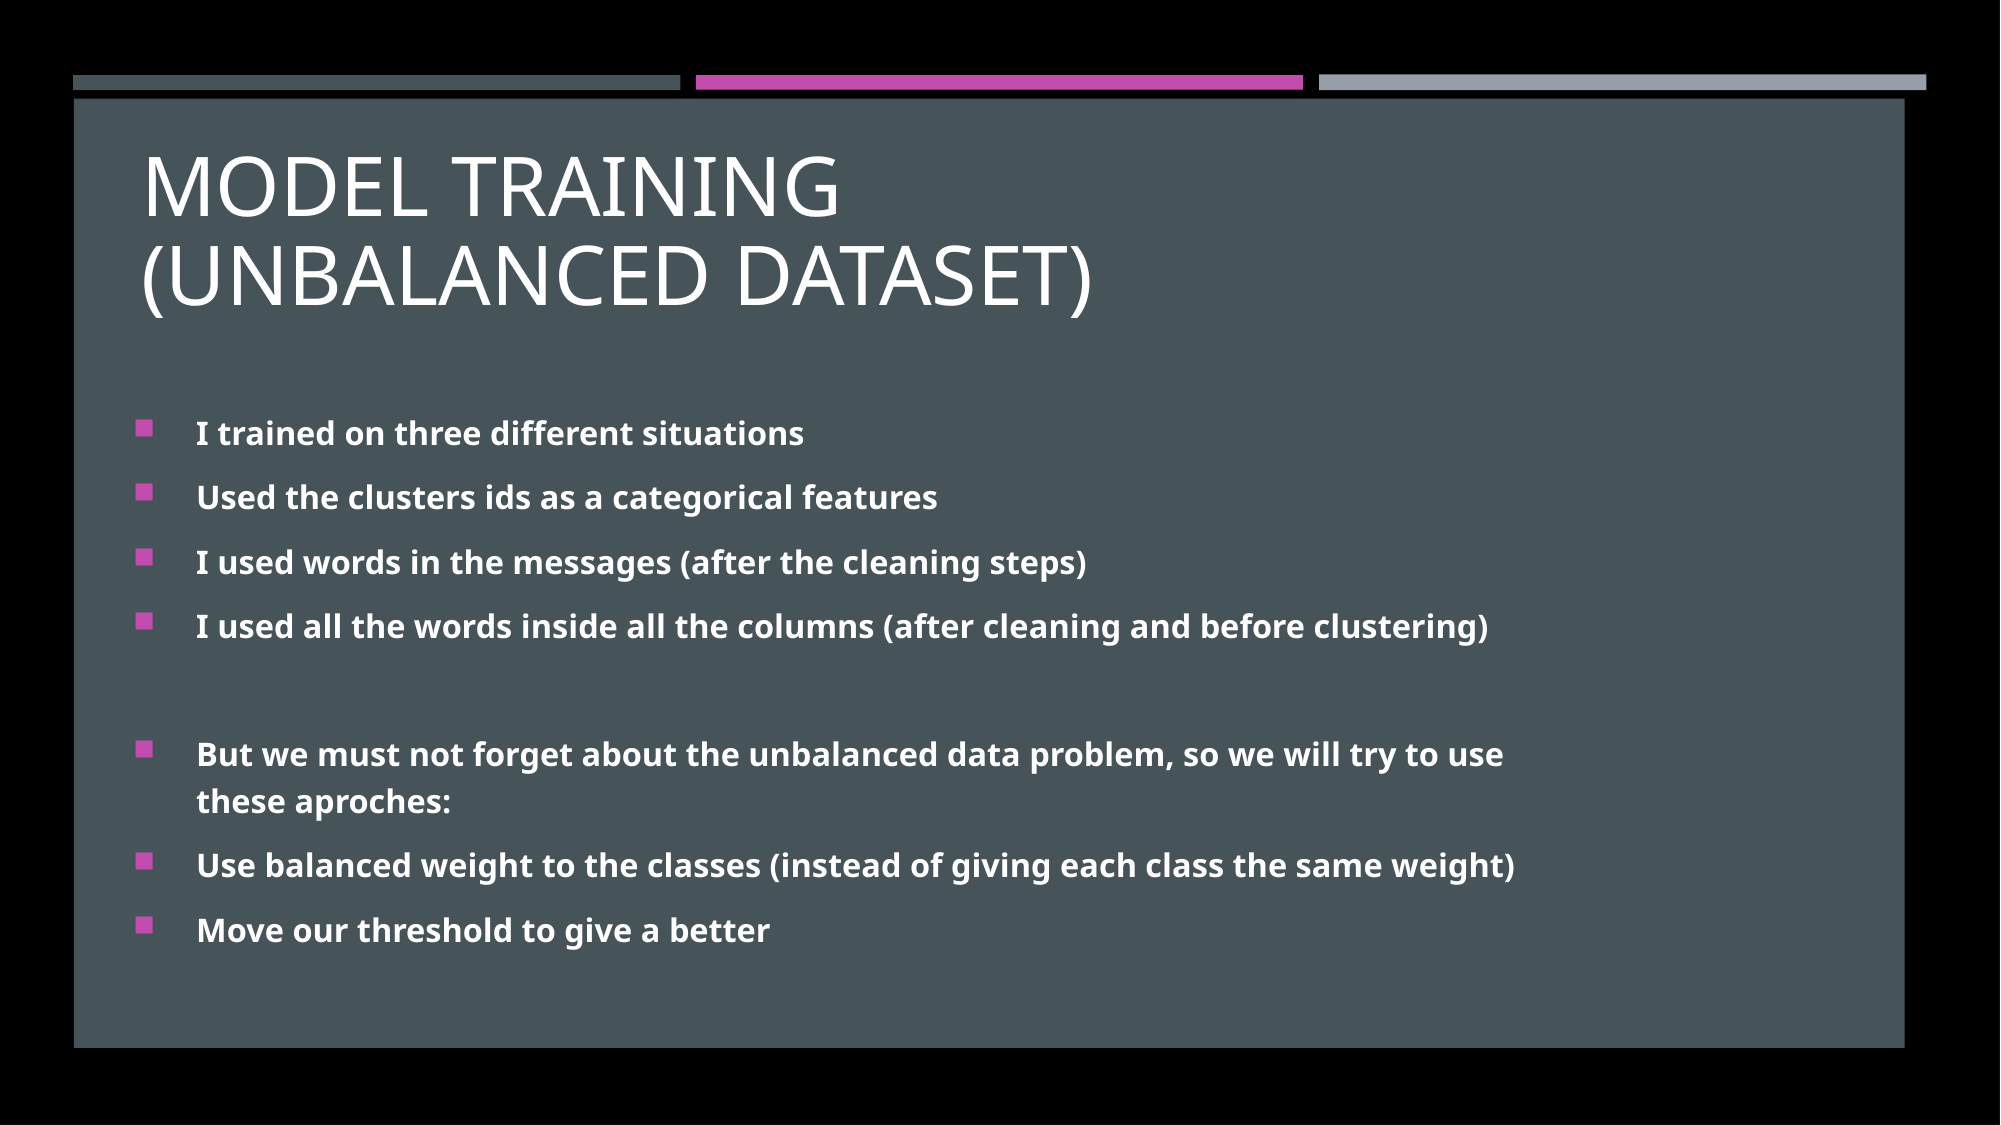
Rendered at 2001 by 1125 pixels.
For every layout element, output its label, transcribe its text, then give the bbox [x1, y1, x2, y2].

text_box [1318, 74, 1927, 91]
text_box Model training (unbalanced dataset) [126, 136, 1217, 331]
text_box [0, 0, 2000, 1125]
text_box [73, 98, 1905, 1049]
text_box I trained on three different situations Used the clusters ids as a categorical features I used words in the messages (after the cleaning steps) I used all the words inside all the columns (after cleaning and before clustering) But we must not forget about the unbalanced data problem, so we will try to use these aproches: Use balanced weight to the classes (instead of giving each class the same weight) Move our threshold to give a better [117, 337, 1605, 960]
text_box [695, 74, 1304, 90]
text_box [72, 74, 681, 91]
